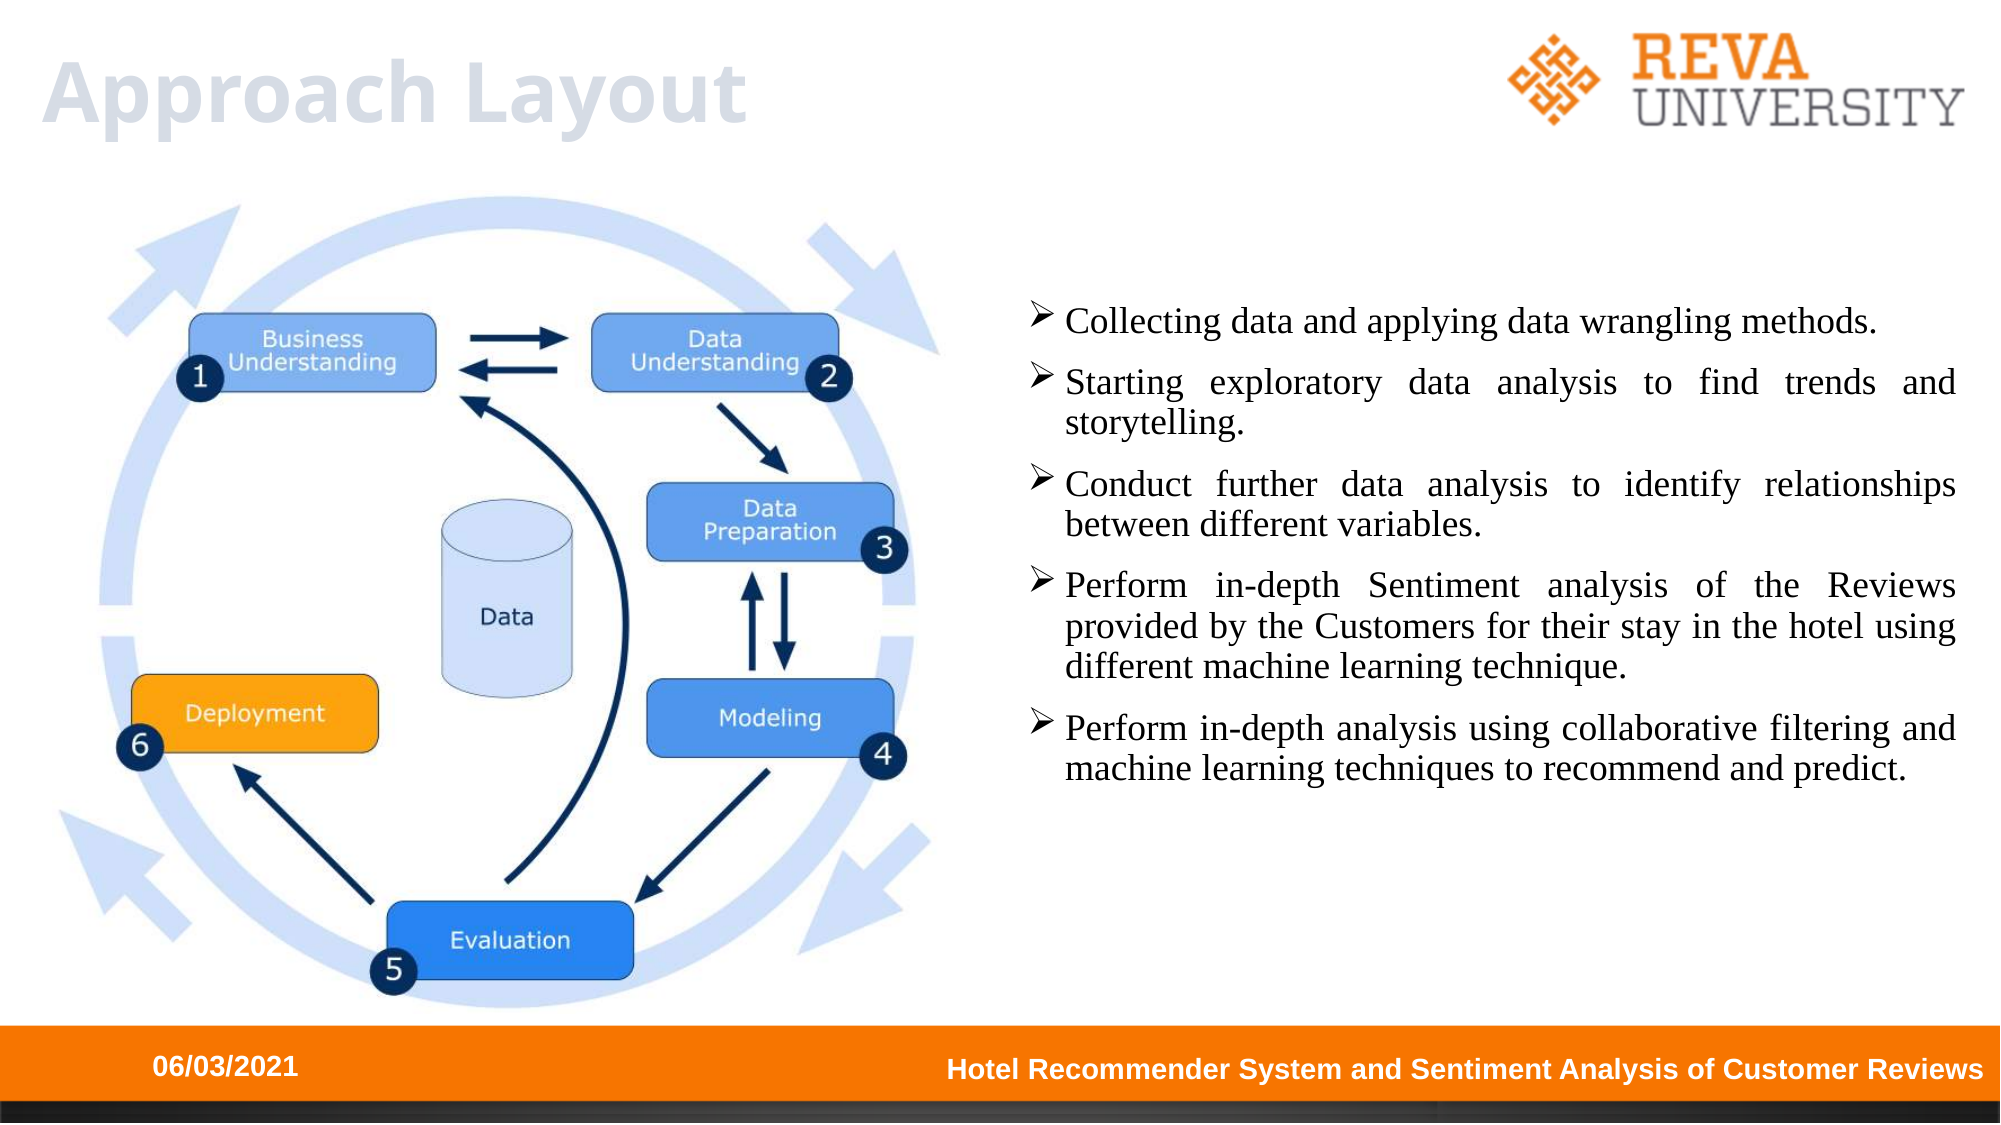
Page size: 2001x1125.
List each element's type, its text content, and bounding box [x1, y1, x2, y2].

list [52, 190, 950, 1014]
title Approach Layout [27, 0, 1863, 191]
picture [1863, 15, 1988, 144]
picture [0, 1013, 2000, 1123]
text_box Hotel Recommender System and Sentiment Analysis of Customer Reviews [884, 1042, 2000, 1103]
text_box 06/03/2021 [137, 1039, 588, 1100]
list Collecting data and applying data wrangling methods. Starting exploratory data analysis to find trends and storytelling. Conduct further data analysis to identify relationships between different variables. Perform in-depth Sentiment analysis of the Reviews provided by the Customers for their stay in the hotel using different machine learning technique. Perform in-depth analysis using collaborative filtering and machine learning techniques to recommend and predict. [1012, 293, 1973, 816]
